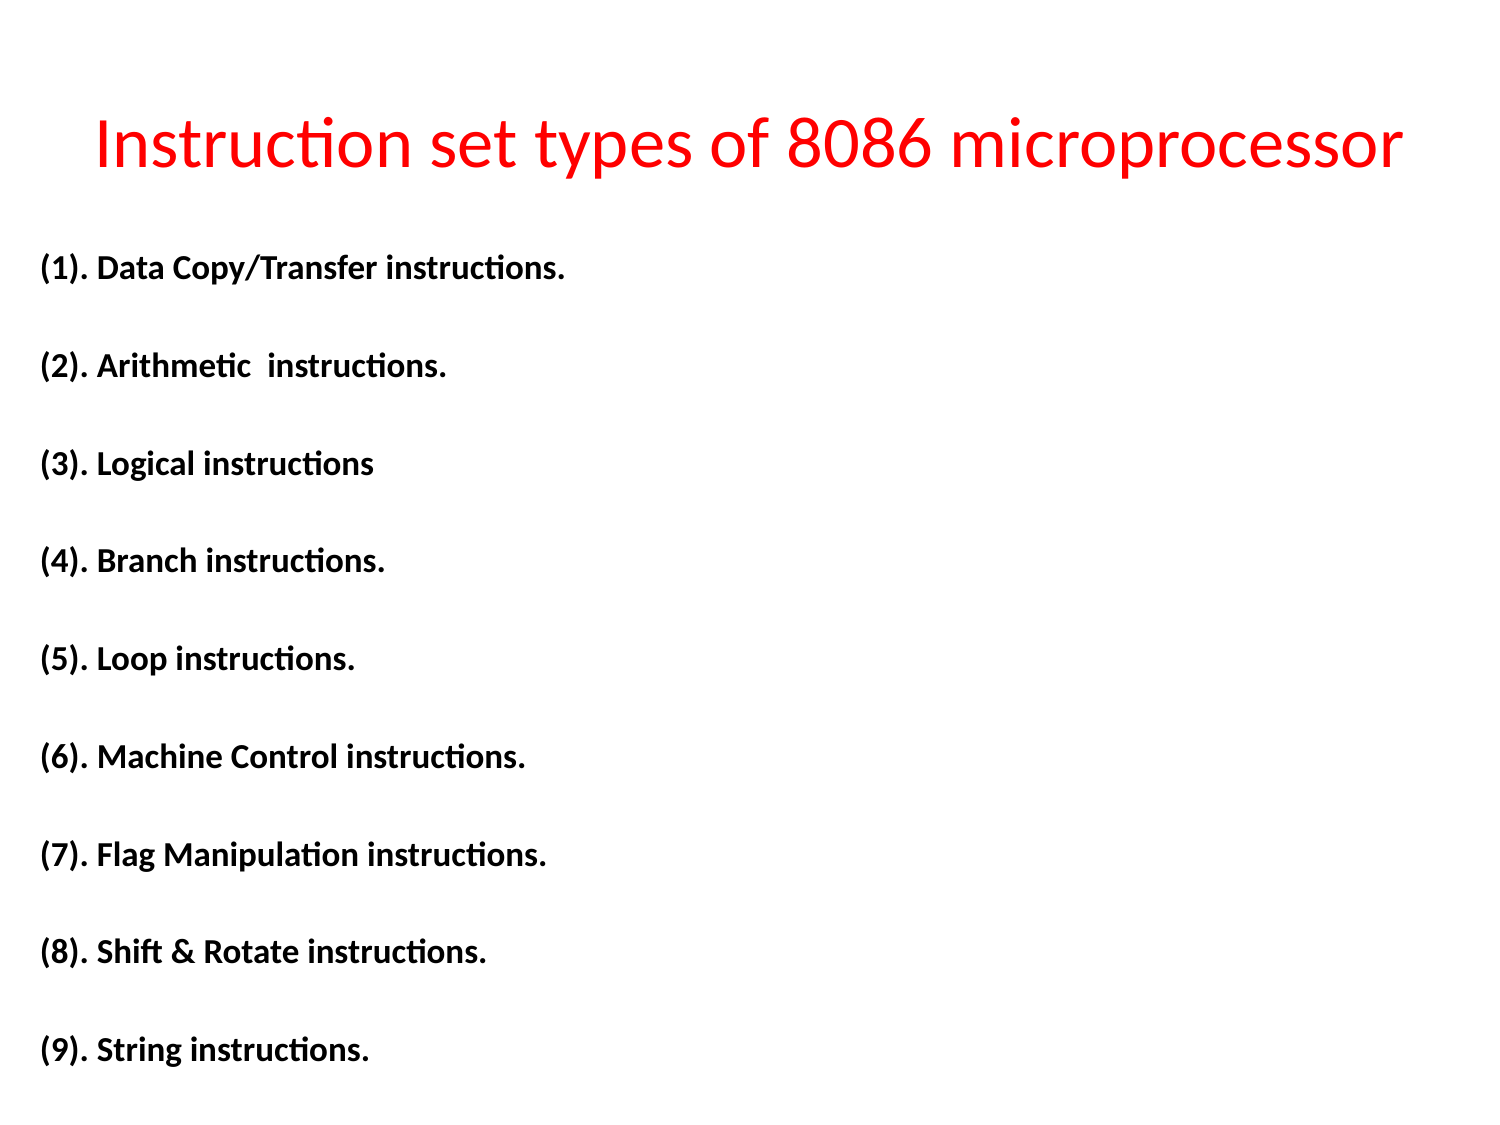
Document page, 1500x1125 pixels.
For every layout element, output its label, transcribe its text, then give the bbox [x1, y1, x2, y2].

list (1). Data Copy/Transfer instructions. (2). Arithmetic instructions. (3). Logical instructions (4). Branch instructions. (5). Loop instructions. (6). Machine Control instructions. (7). Flag Manipulation instructions. (8). Shift & Rotate instructions. (9). String instructions. [24, 237, 1463, 1088]
title Instruction set types of 8086 microprocessor [75, 45, 1425, 233]
